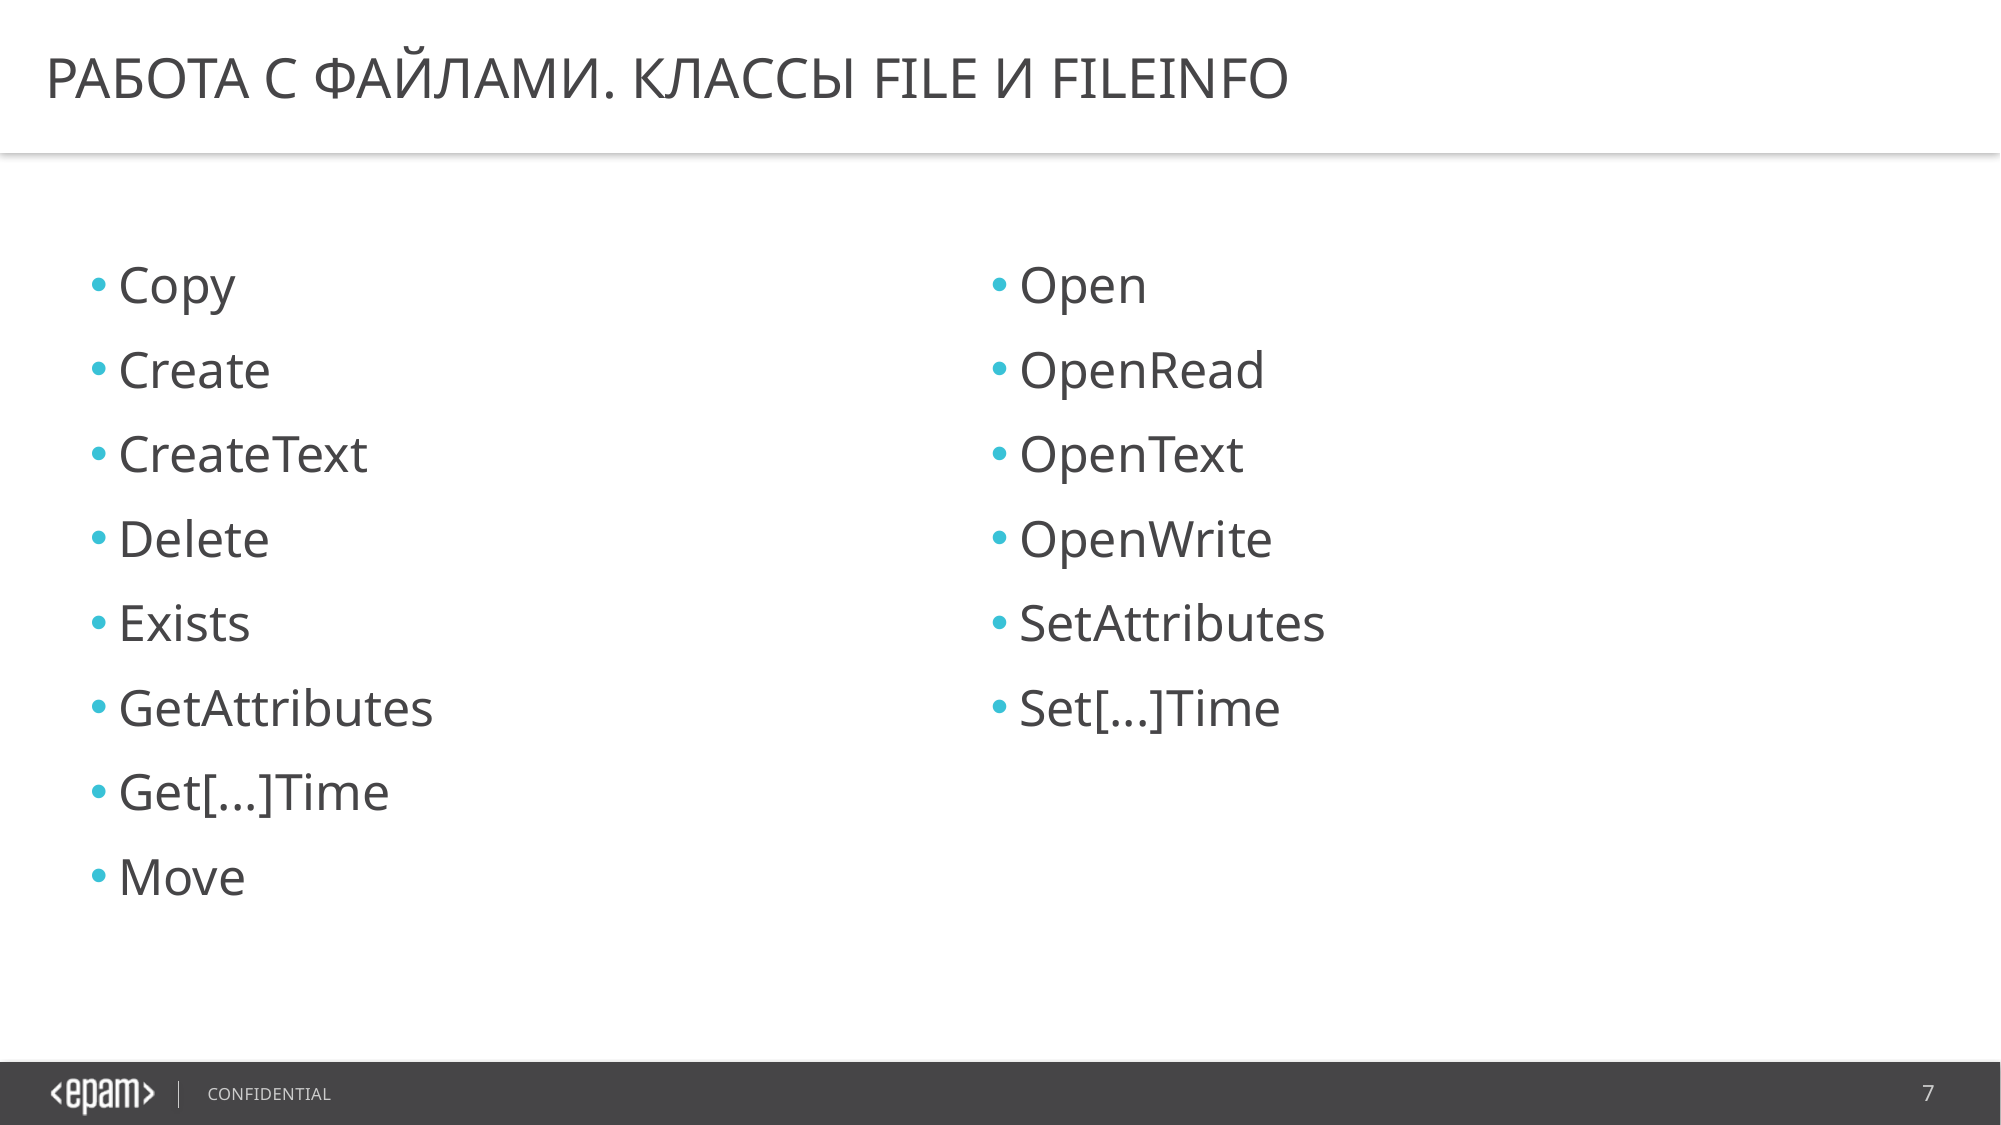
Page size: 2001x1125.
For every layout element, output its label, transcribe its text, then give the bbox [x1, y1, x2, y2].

picture [50, 1078, 155, 1116]
list Copy Create CreateText Delete Exists GetAttributes Get[...]Time Move Open OpenRead OpenText OpenWrite SetAttributes Set[...]Time [78, 236, 1903, 977]
title Работа с файлами. Классы File и FileInfo [0, 0, 2000, 153]
